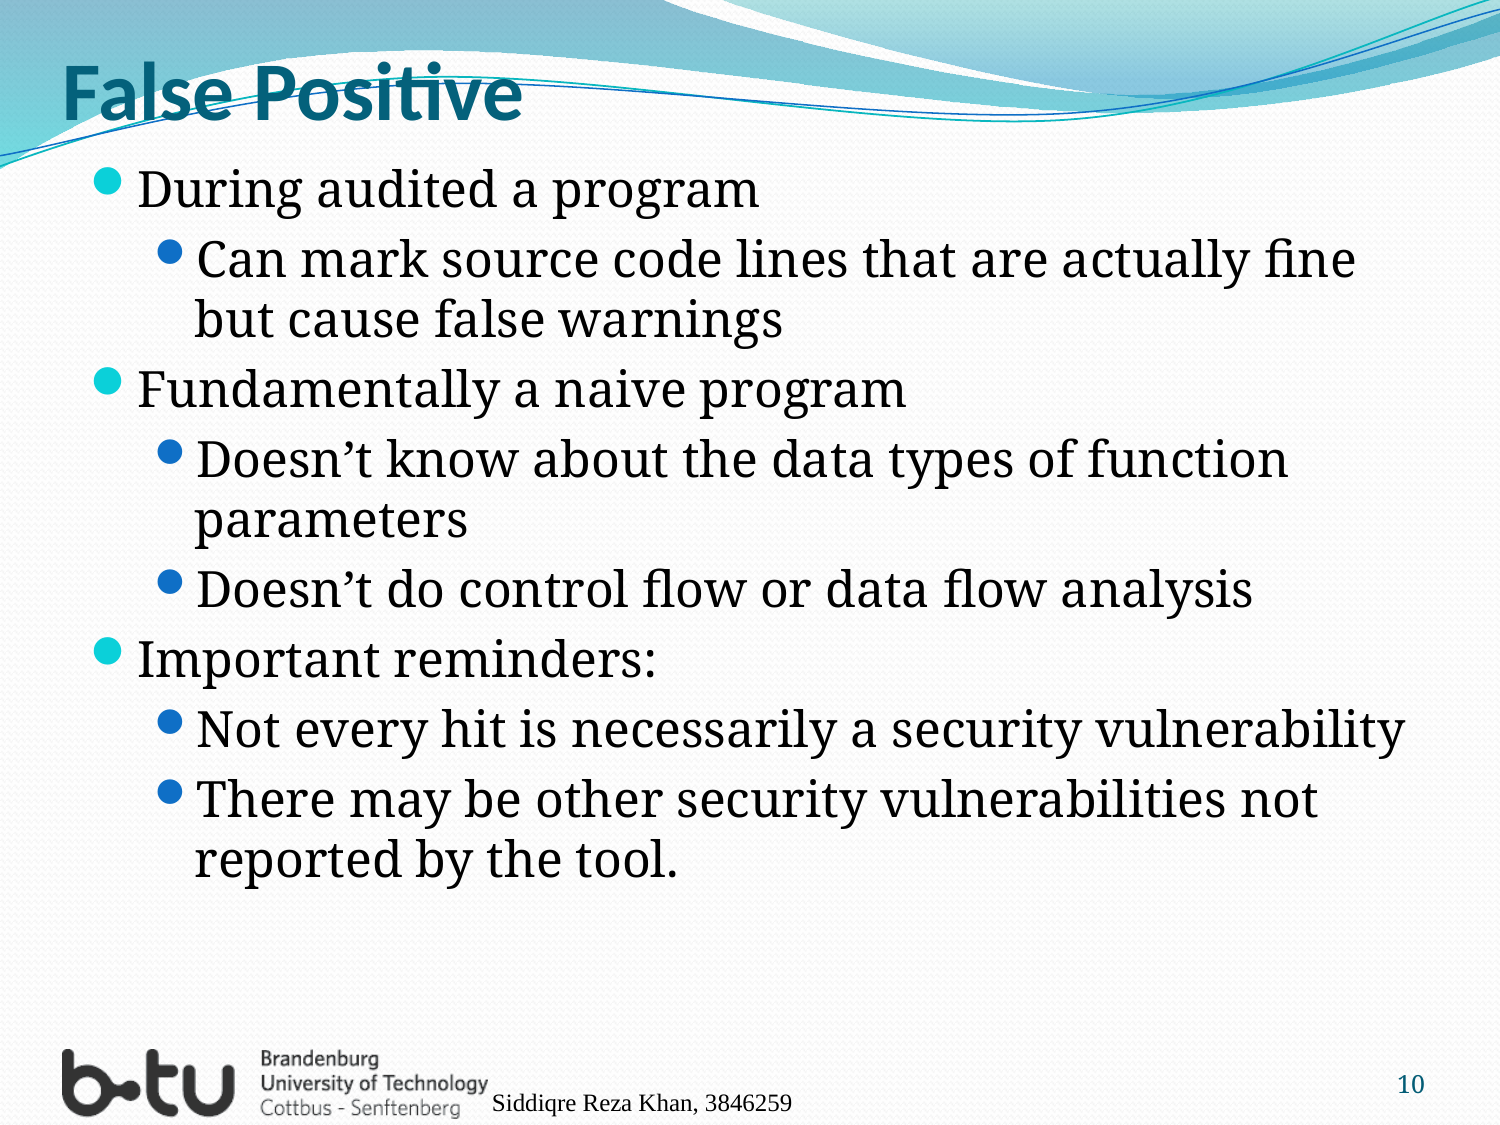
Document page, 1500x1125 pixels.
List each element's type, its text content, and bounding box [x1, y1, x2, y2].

slide_number 10 [1299, 1042, 1425, 1103]
list During audited a program Can mark source code lines that are actually ﬁne but cause false warnings Fundamentally a naive program Doesn’t know about the data types of function parameters Doesn’t do control flow or data flow analysis Important reminders: Not every hit is necessarily a security vulnerability There may be other security vulnerabilities not reported by the tool. [75, 149, 1425, 1038]
text_box Siddiqre Reza Khan, 3846259 [493, 1079, 808, 1125]
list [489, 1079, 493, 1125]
picture [62, 1049, 488, 1120]
title False Positive [62, 0, 1413, 138]
